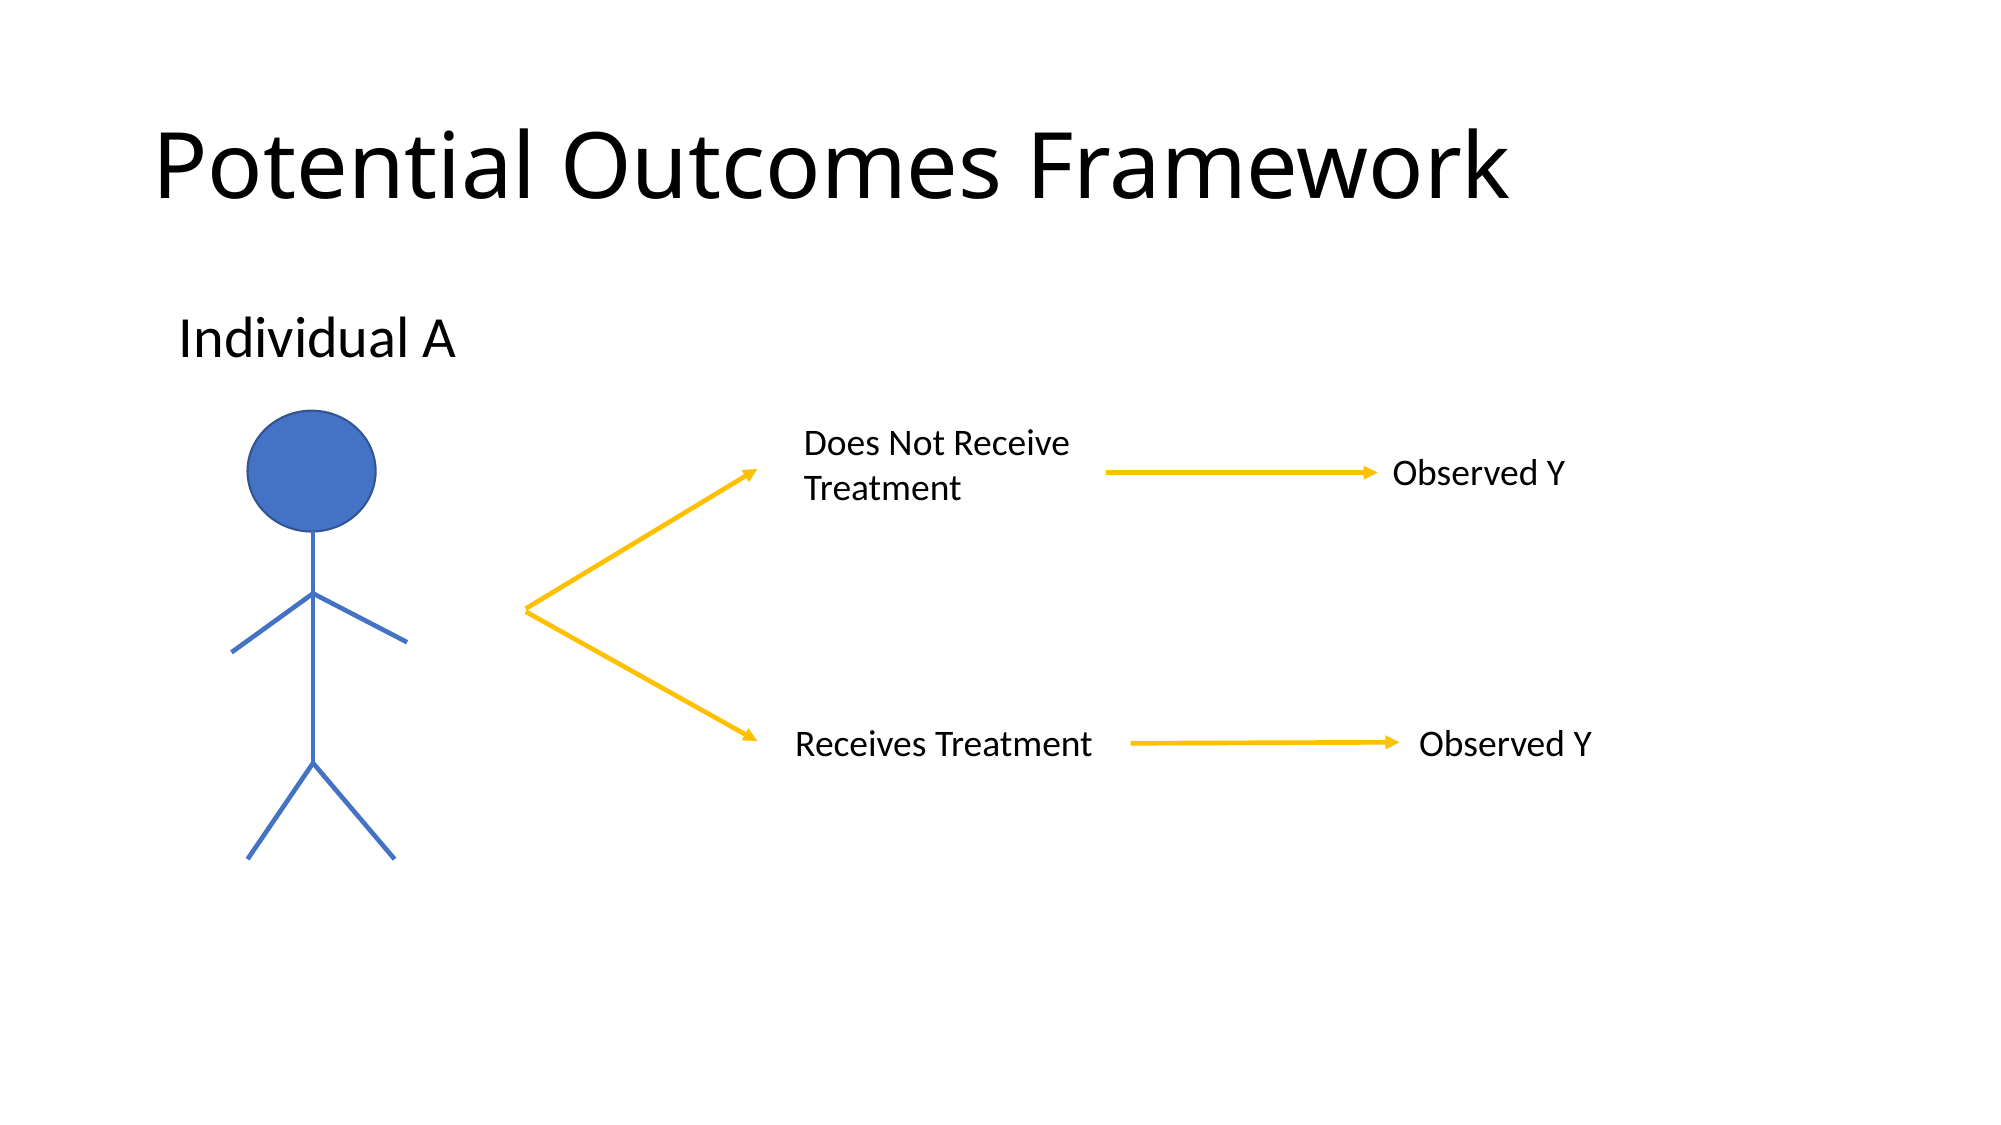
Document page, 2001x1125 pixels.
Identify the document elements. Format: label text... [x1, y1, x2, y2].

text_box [313, 763, 395, 860]
text_box [246, 409, 377, 533]
list Individual A [137, 299, 1863, 1014]
title Potential Outcomes Framework [137, 59, 1863, 278]
text_box Receives Treatment [780, 711, 1170, 772]
text_box Does Not Receive Treatment [789, 410, 1179, 516]
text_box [313, 593, 408, 643]
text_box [525, 468, 758, 609]
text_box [231, 593, 314, 653]
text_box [247, 763, 313, 860]
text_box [525, 611, 758, 741]
